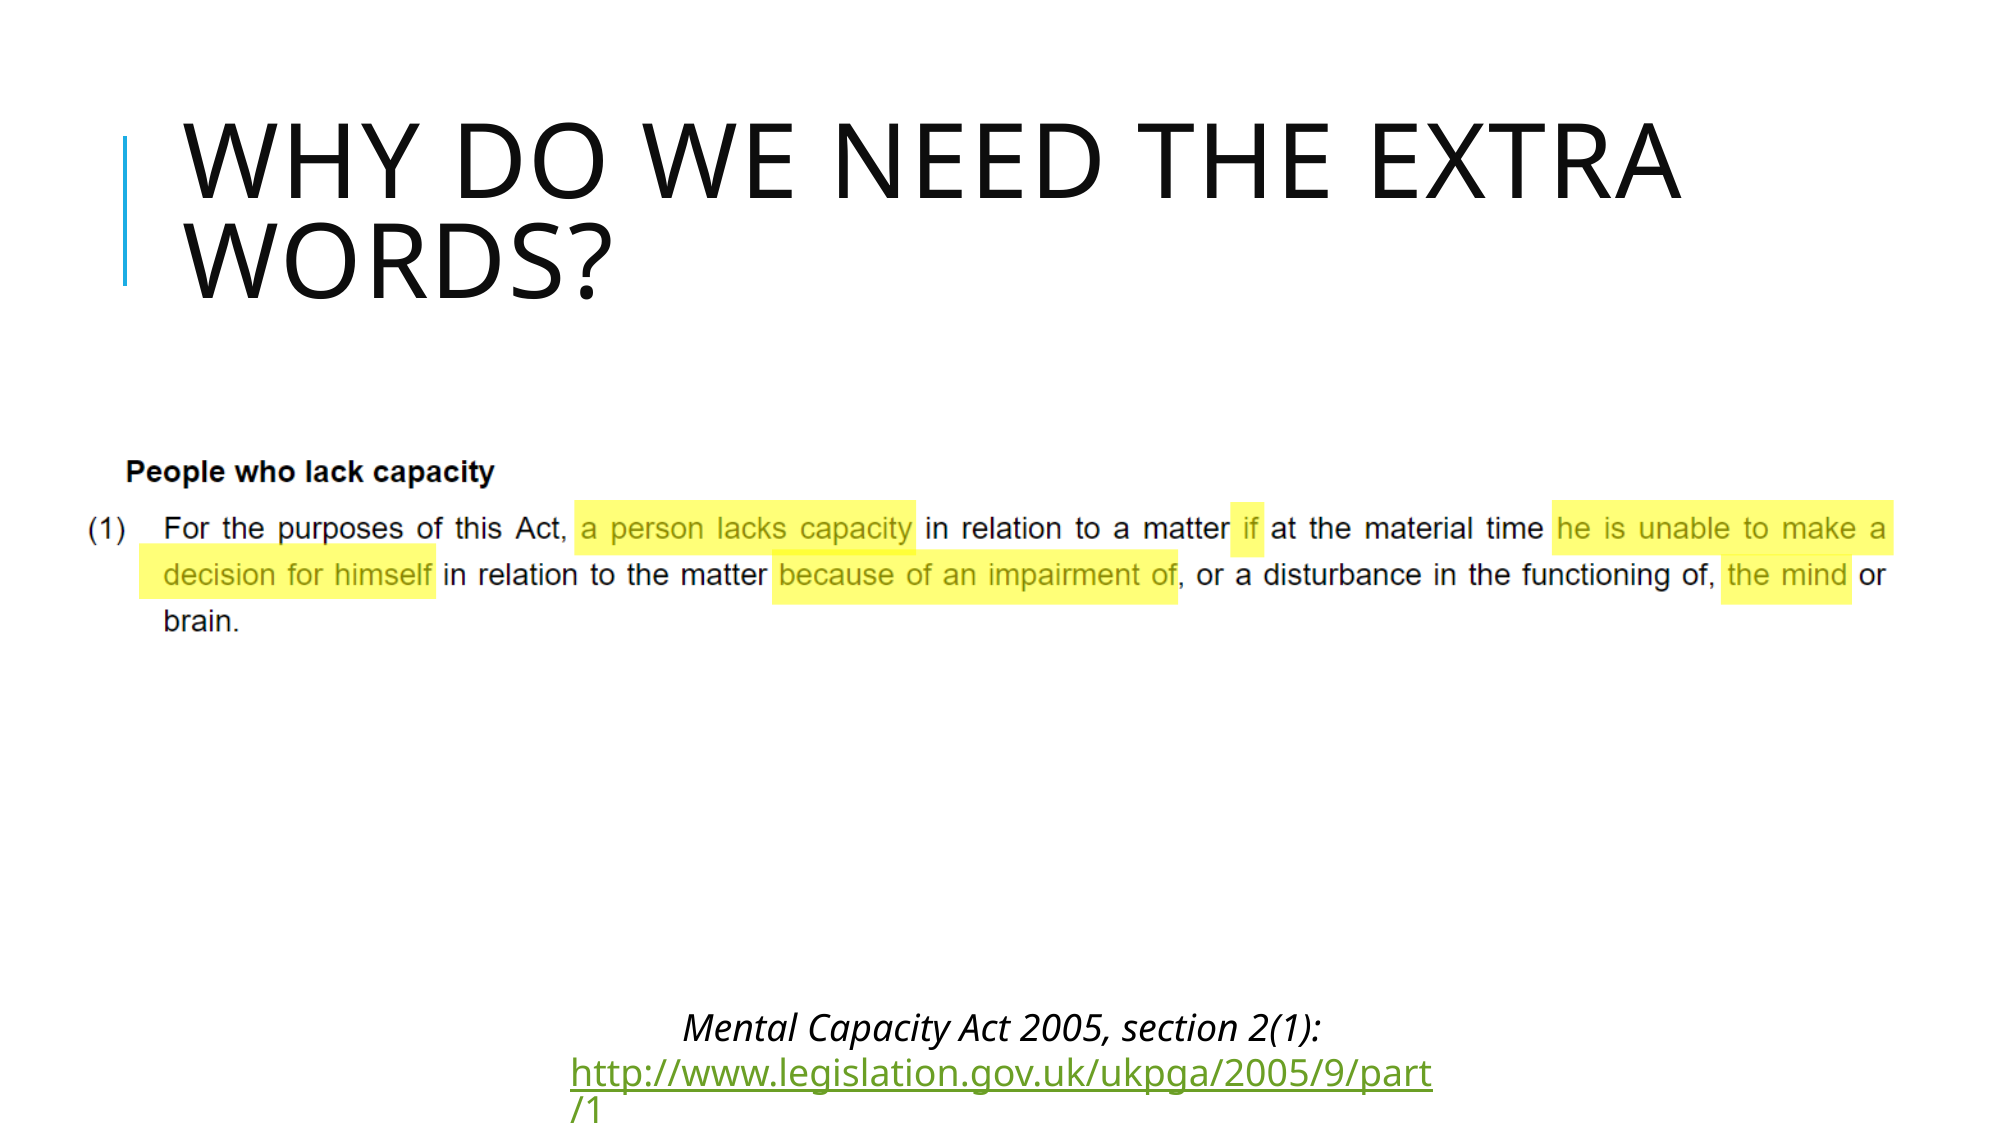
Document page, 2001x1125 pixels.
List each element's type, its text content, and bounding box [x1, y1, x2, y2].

text_box Mental Capacity Act 2005, section 2(1): http://www.legislation.gov.uk/ukpga/2005/9/part/1 [555, 996, 1450, 1108]
title Why do we need the extra words? [168, 96, 1763, 342]
picture [45, 450, 1960, 665]
